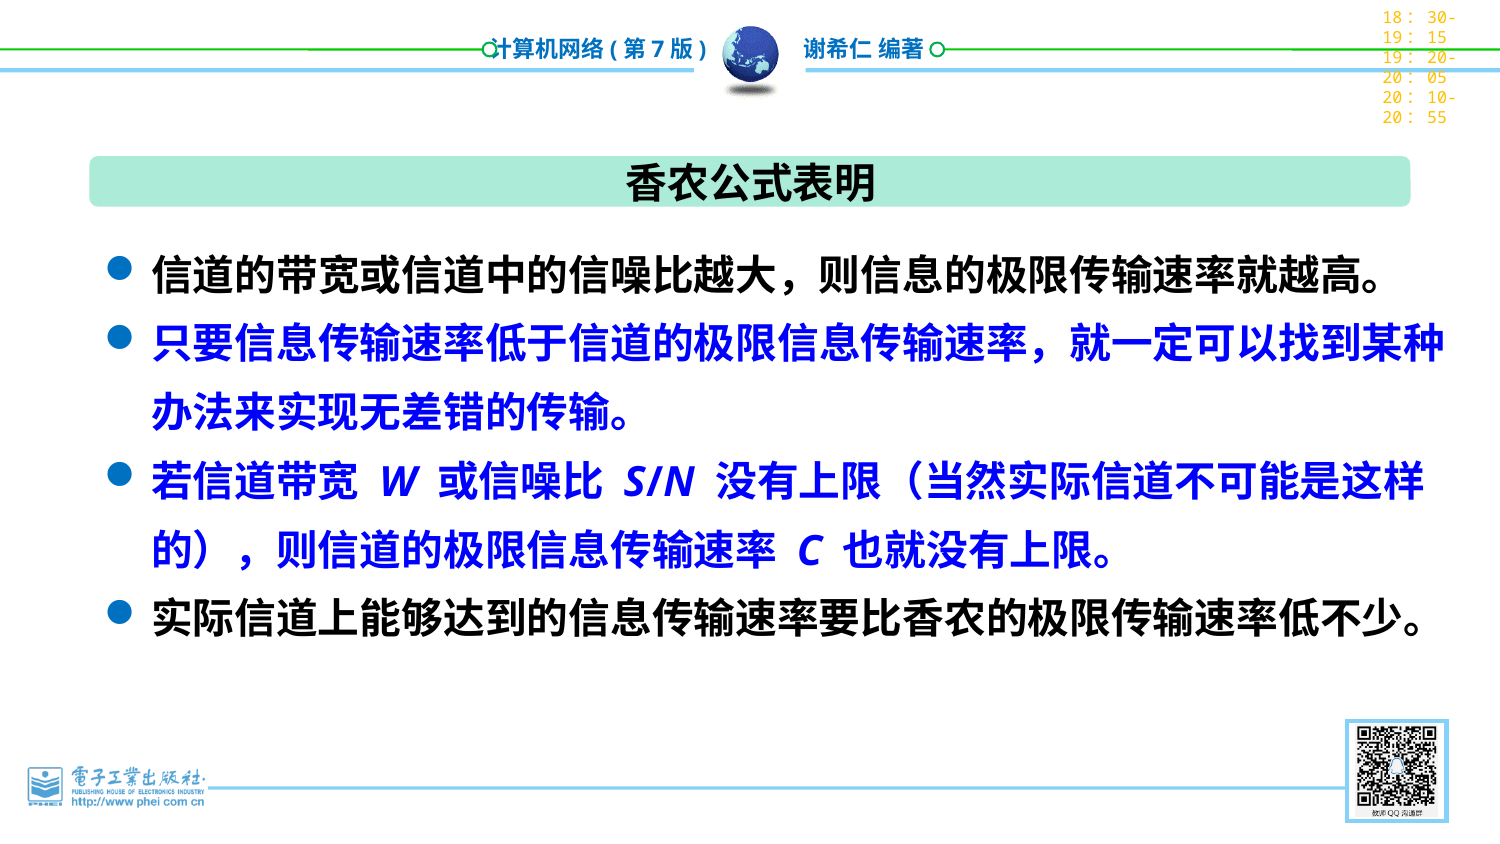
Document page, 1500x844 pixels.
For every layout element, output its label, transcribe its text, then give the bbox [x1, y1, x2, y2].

picture [720, 24, 780, 100]
picture [1355, 724, 1438, 817]
text_box 香农公式表明 [611, 149, 892, 214]
text_box [892, 156, 1411, 207]
text_box [89, 156, 611, 207]
text_box 信道的带宽或信道中的信噪比越大，则信息的极限传输速率就越高。 只要信息传输速率低于信道的极限信息传输速率，就一定可以找到某种办法来实现无差错的传输。 若信道带宽 W 或信噪比 S/N 没有上限（当然实际信道不可能是这样的），则信道的极限信息传输速率 C 也就没有上限。 实际信道上能够达到的信息传输速率要比香农的极限传输速率低不少。 [89, 222, 1463, 650]
picture [23, 764, 208, 809]
